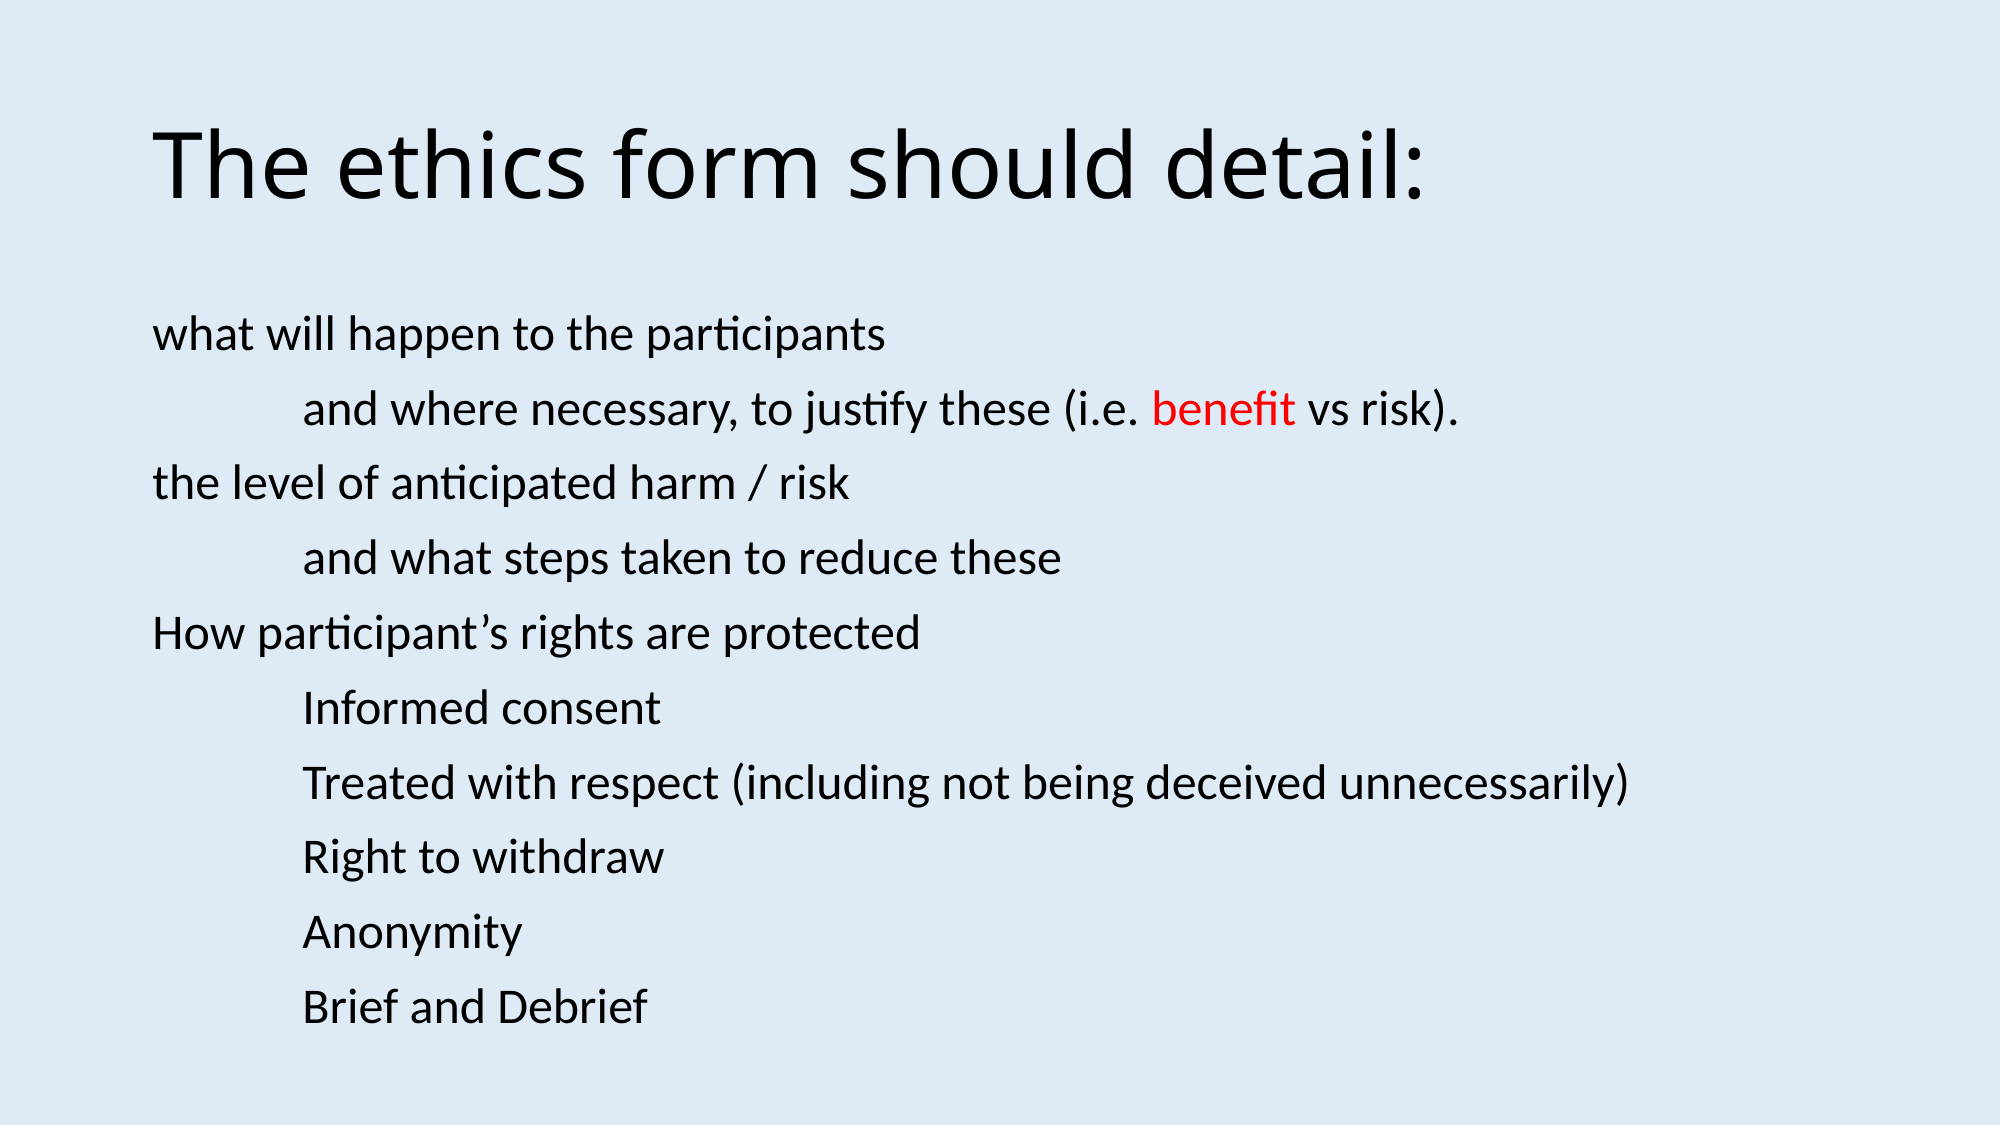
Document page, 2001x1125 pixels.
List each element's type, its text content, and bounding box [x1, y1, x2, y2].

title The ethics form should detail: [137, 59, 1863, 278]
list what will happen to the participants and where necessary, to justify these (i.e. benefit vs risk). the level of anticipated harm / risk and what steps taken to reduce these How participant’s rights are protected Informed consent Treated with respect (including not being deceived unnecessarily) Right to withdraw Anonymity Brief and Debrief [137, 299, 1863, 1014]
